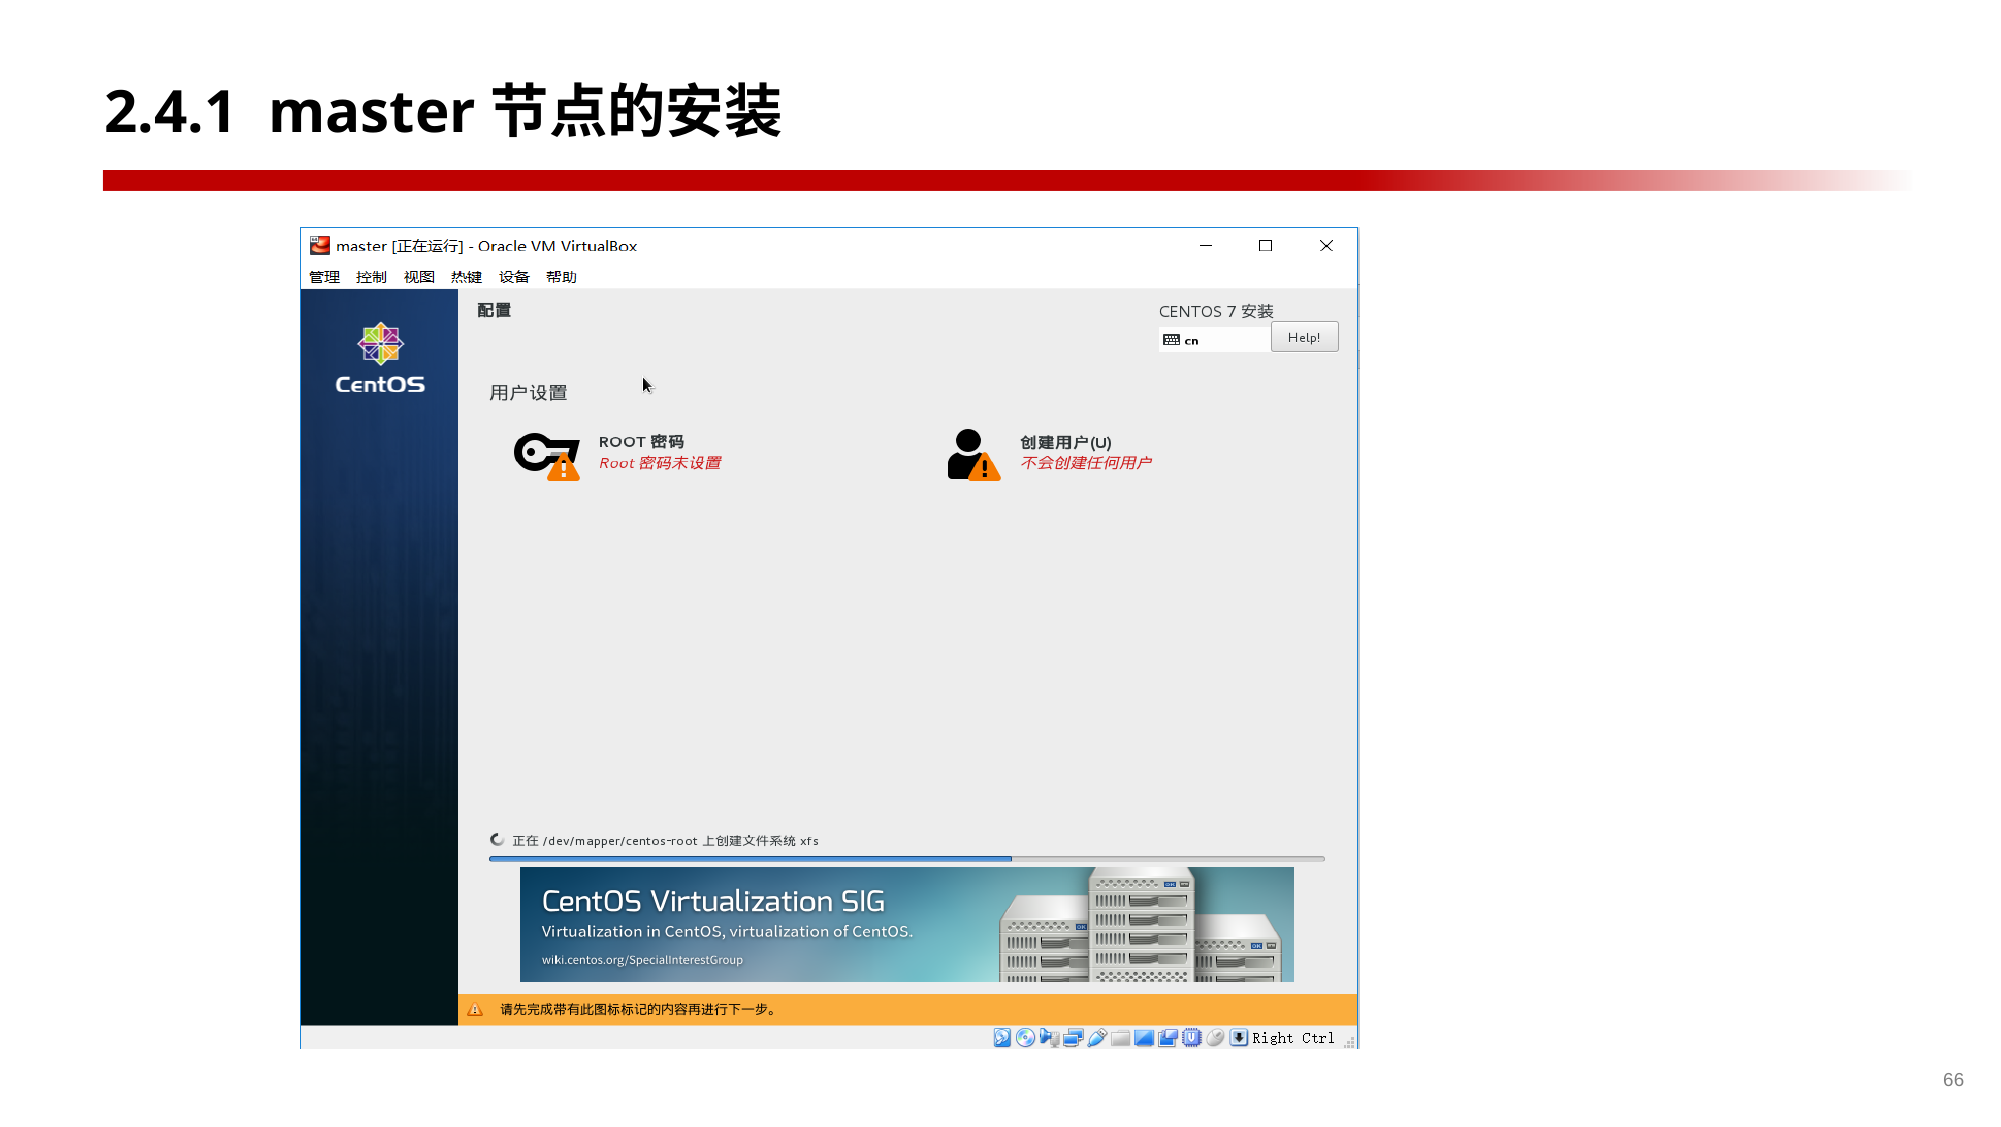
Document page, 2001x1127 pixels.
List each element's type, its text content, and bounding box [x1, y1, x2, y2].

picture [299, 226, 1360, 1050]
text_box 2.4.1 master节点的安装 [87, 66, 904, 151]
slide_number 66 [1938, 1067, 1969, 1127]
text_box [102, 170, 1913, 191]
